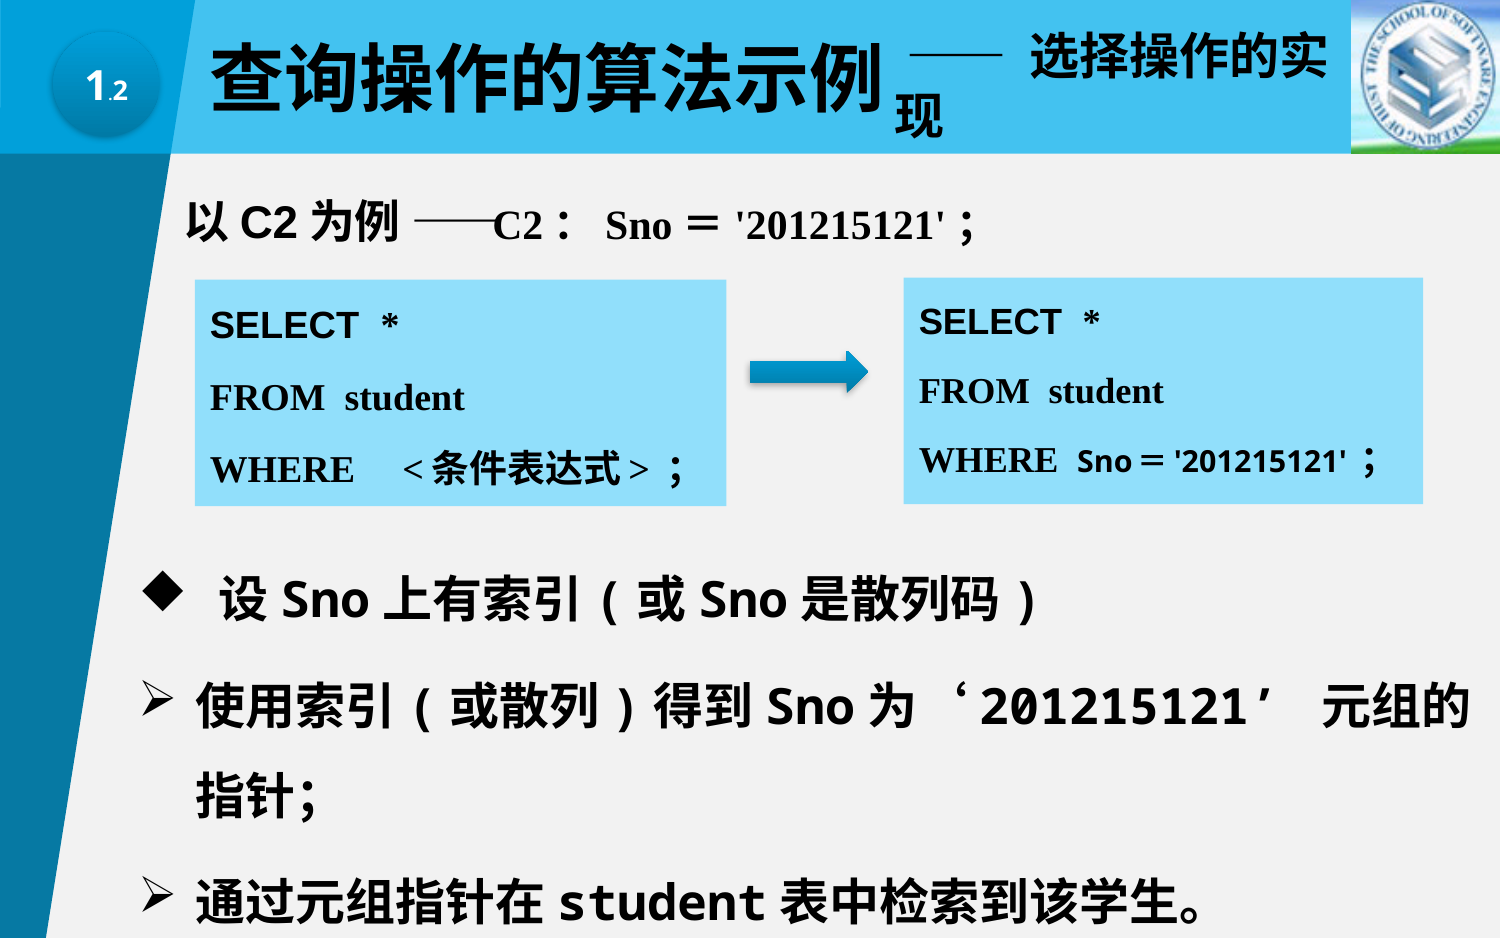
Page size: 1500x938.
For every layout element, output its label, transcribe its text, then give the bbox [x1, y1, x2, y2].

text_box C2：Sno＝'201215121'； [467, 190, 1013, 256]
text_box [749, 350, 869, 393]
text_box SELECT * FROM student WHERE <条件表达式> ； [194, 279, 727, 507]
text_box 查询操作的算法示例 [194, 1, 904, 152]
text_box —— 选择操作的实现 [904, 19, 1365, 150]
text_box 设Sno上有索引(或Sno是散列码) 使用索引(或散列)得到Sno为‘201215121’ 元组的指针； 通过元组指针在student表中检索到该学生。 [123, 529, 1489, 883]
text_box 1.2 [53, 31, 160, 137]
text_box 以C2为例 —— [159, 185, 527, 256]
text_box SELECT * FROM student WHERE Sno＝'201215121' ； [903, 277, 1424, 505]
picture [1351, 0, 1500, 154]
